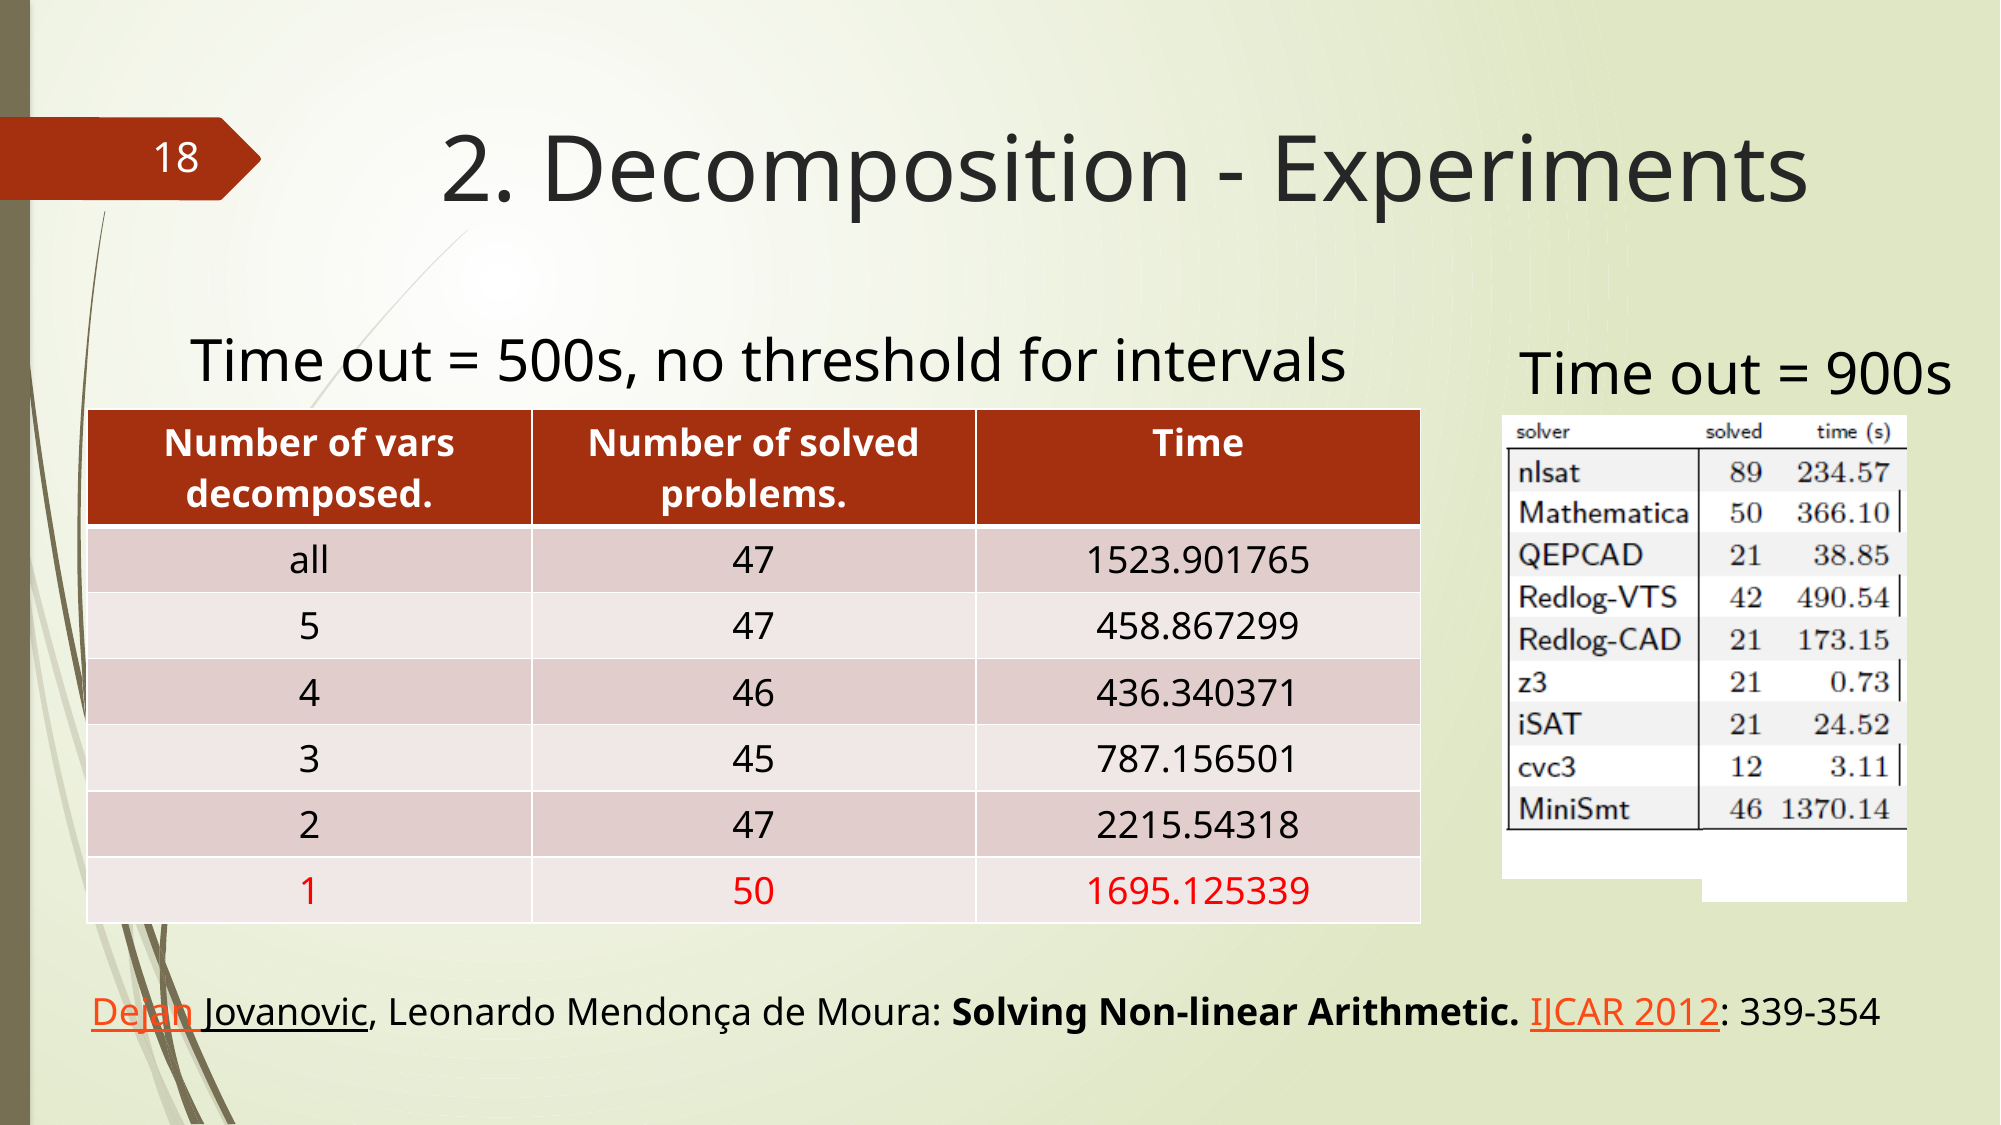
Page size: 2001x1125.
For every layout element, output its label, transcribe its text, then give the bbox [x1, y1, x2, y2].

table_cell 458.867299 [977, 593, 1420, 658]
table_cell 1695.125339 [977, 858, 1420, 922]
table_cell 787.156501 [977, 725, 1420, 790]
table_cell 4 [88, 659, 531, 724]
table_cell 46 [533, 659, 975, 724]
table_cell 47 [533, 529, 975, 592]
table_cell 2 [88, 792, 531, 856]
table_cell 436.340371 [977, 659, 1420, 724]
table_header Time [977, 410, 1420, 524]
table_cell 45 [533, 725, 975, 790]
table_cell 1523.901765 [977, 529, 1420, 592]
table_cell 47 [533, 593, 975, 658]
table_cell 5 [88, 593, 531, 658]
table_header Number of solved problems. [533, 410, 975, 524]
table_header Number of vars decomposed. [88, 410, 531, 524]
slide_number 18 [87, 129, 216, 190]
table_cell 50 [533, 858, 975, 922]
text_box Time out = 900s [1504, 328, 1969, 414]
table_cell 3 [88, 725, 531, 790]
table_cell 47 [533, 792, 975, 856]
text_box Time out = 500s, no threshold for intervals [175, 316, 1363, 401]
table_cell 2215.54318 [977, 792, 1420, 856]
picture [1501, 415, 1907, 903]
table_cell all [88, 529, 531, 592]
text_box Dejan Jovanovic, Leonardo Mendonça de Moura: Solving Non-linear Arithmetic. IJCAR 2012: 339-354 [76, 980, 1896, 1047]
title 2. Decomposition - Experiments [425, 102, 1888, 313]
table_cell 1 [88, 858, 531, 922]
